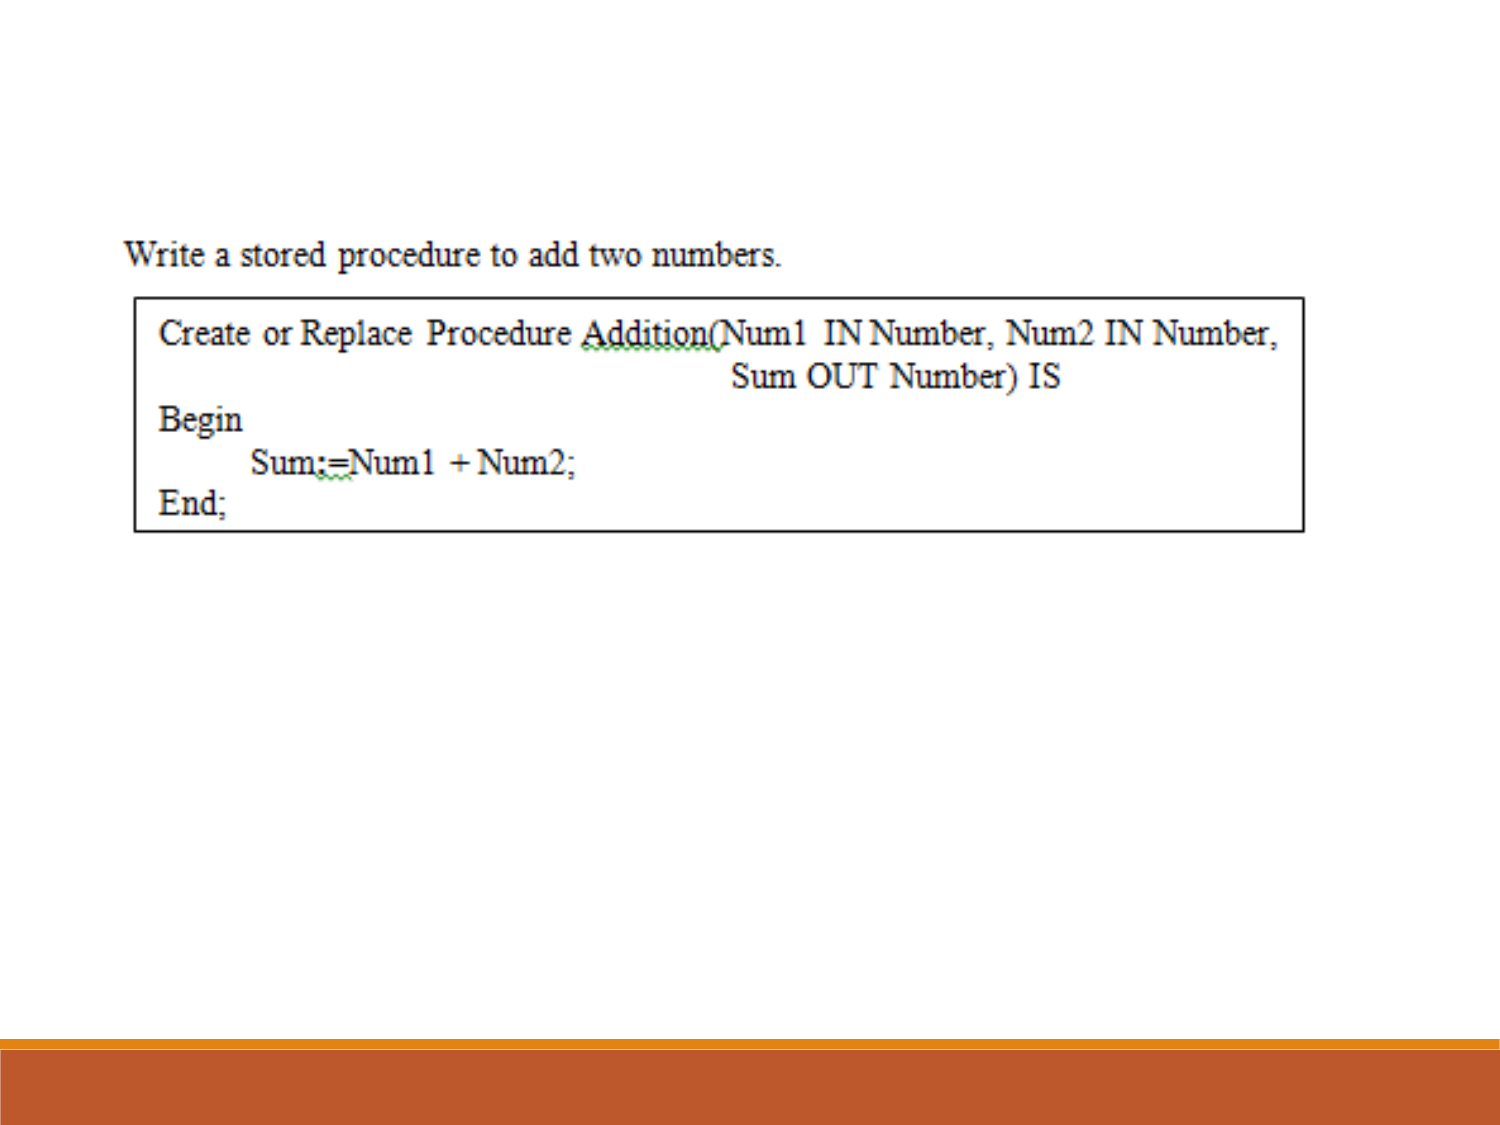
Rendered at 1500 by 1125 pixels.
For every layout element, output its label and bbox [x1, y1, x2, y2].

picture [99, 224, 1342, 570]
